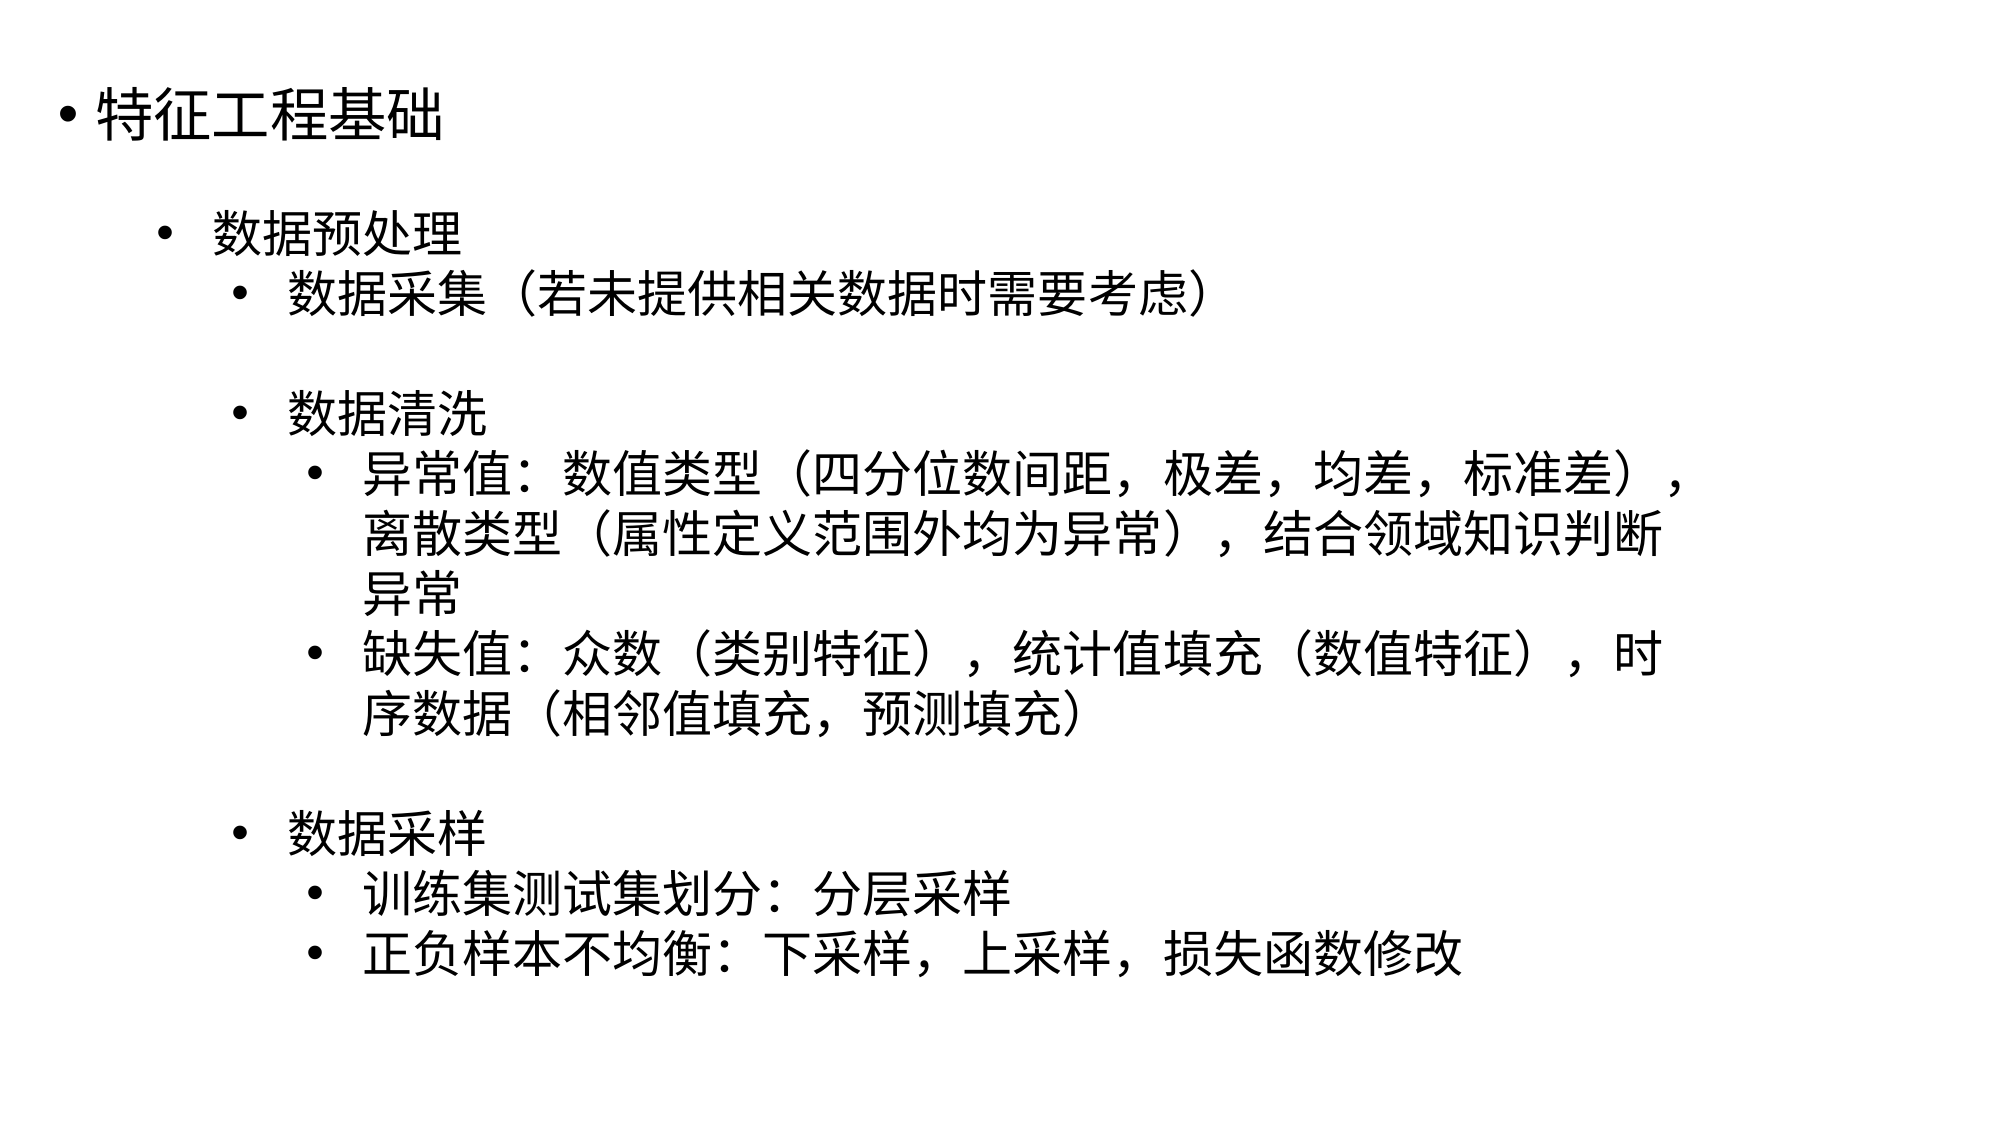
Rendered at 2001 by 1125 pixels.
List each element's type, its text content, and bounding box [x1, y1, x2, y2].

text_box 特征工程基础 [42, 78, 1989, 206]
text_box 数据预处理 数据采集（若未提供相关数据时需要考虑） 数据清洗 异常值：数值类型（四分位数间距，极差，均差，标准差），离散类型（属性定义范围外均为异常），结合领域知识判断异常 缺失值：众数（类别特征），统计值填充（数值特征），时序数据（相邻值填充，预测填充） 数据采样 训练集测试集划分：分层采样 正负样本不均衡：下采样，上采样，损失函数修改 [141, 195, 1698, 990]
